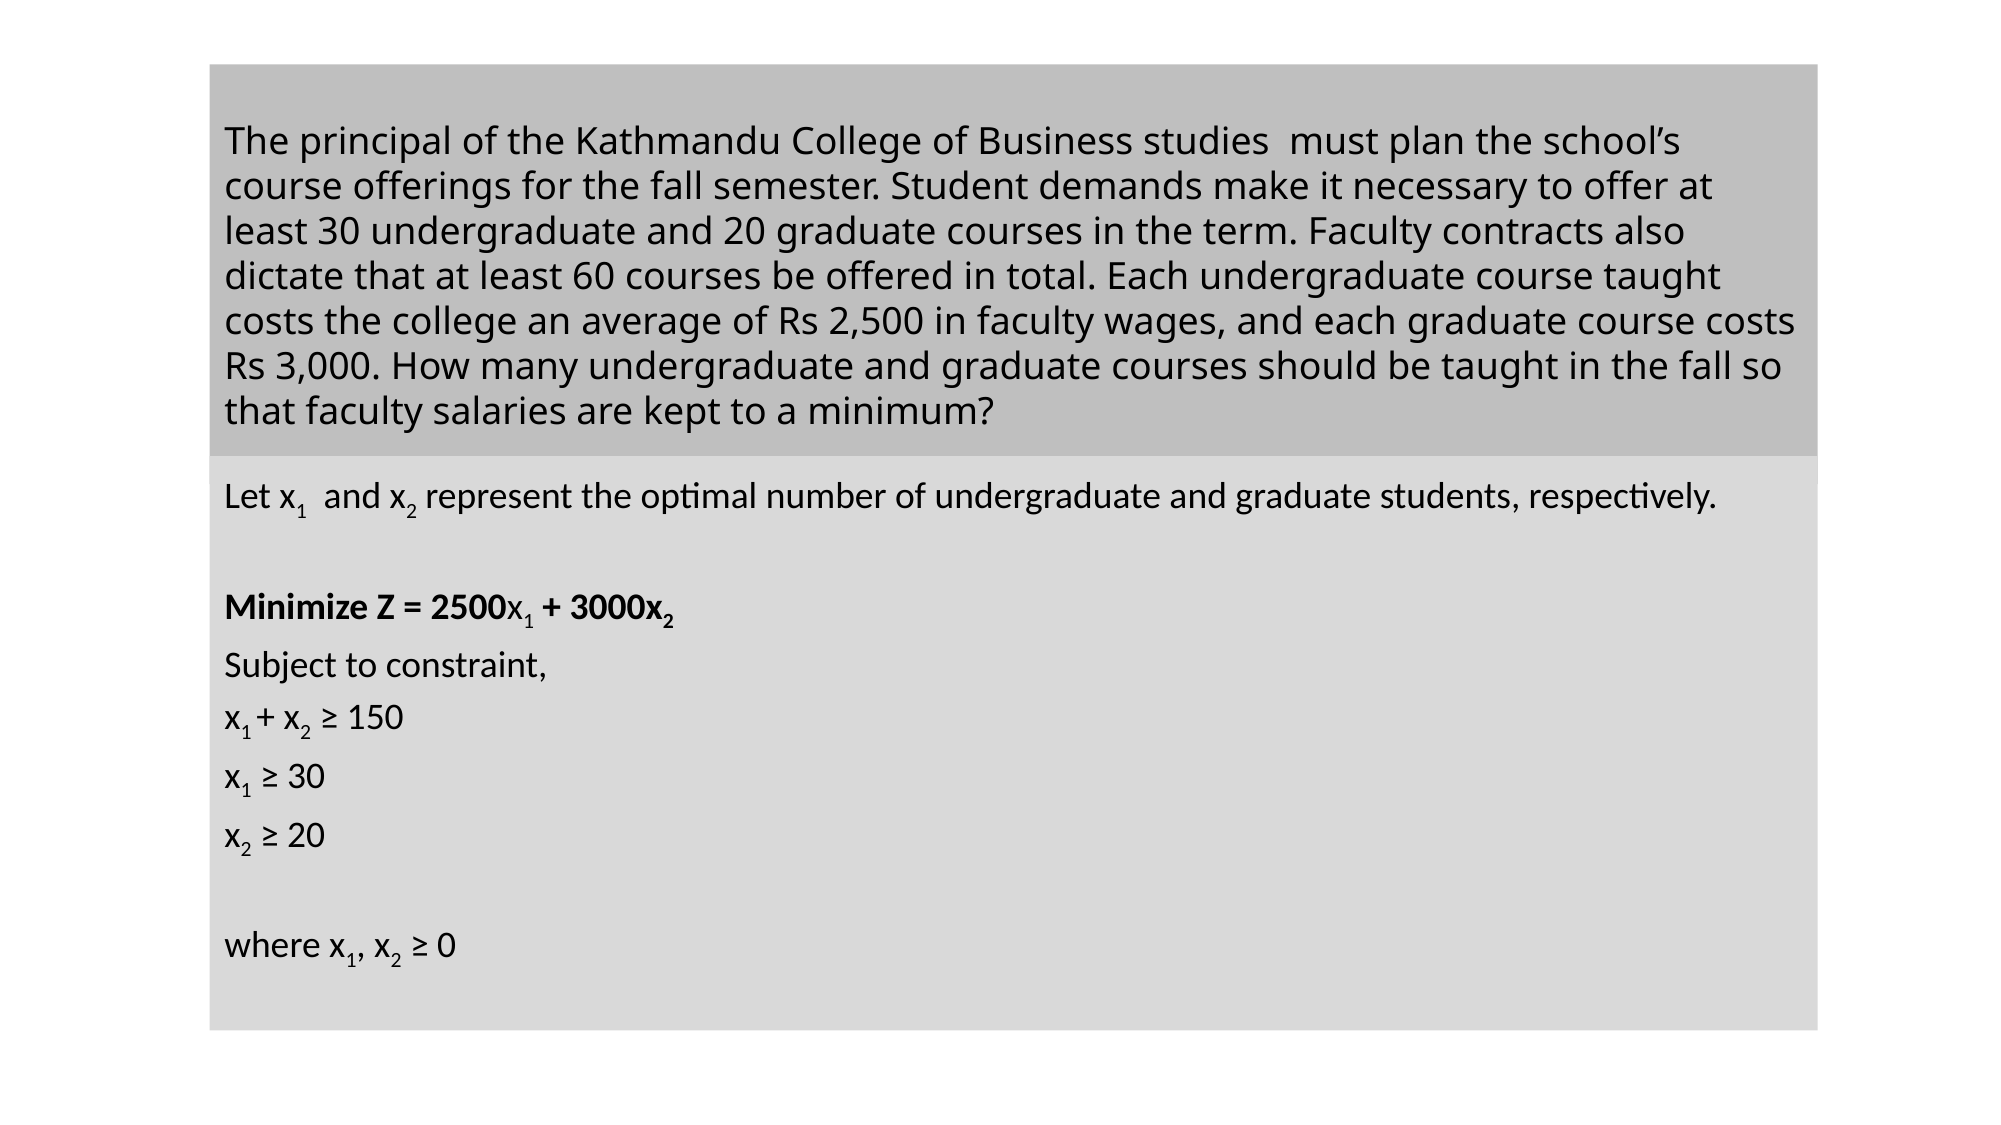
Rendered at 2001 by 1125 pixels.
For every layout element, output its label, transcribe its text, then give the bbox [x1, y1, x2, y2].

text_box The principal of the Kathmandu College of Business studies must plan the school’s course offerings for the fall semester. Student demands make it necessary to offer at least 30 undergraduate and 20 graduate courses in the term. Faculty contracts also dictate that at least 60 courses be offered in total. Each undergraduate course taught costs the college an average of Rs 2,500 in faculty wages, and each graduate course costs Rs 3,000. How many undergraduate and graduate courses should be taught in the fall so that faculty salaries are kept to a minimum? [209, 64, 1818, 456]
text_box Let x1 and x2 represent the optimal number of undergraduate and graduate students, respectively. Minimize Z = 2500x1 + 3000x2 Subject to constraint, x1 + x2 ≥ 150 x1 ≥ 30 x2 ≥ 20 where x1, x2 ≥ 0 [209, 456, 1818, 1031]
